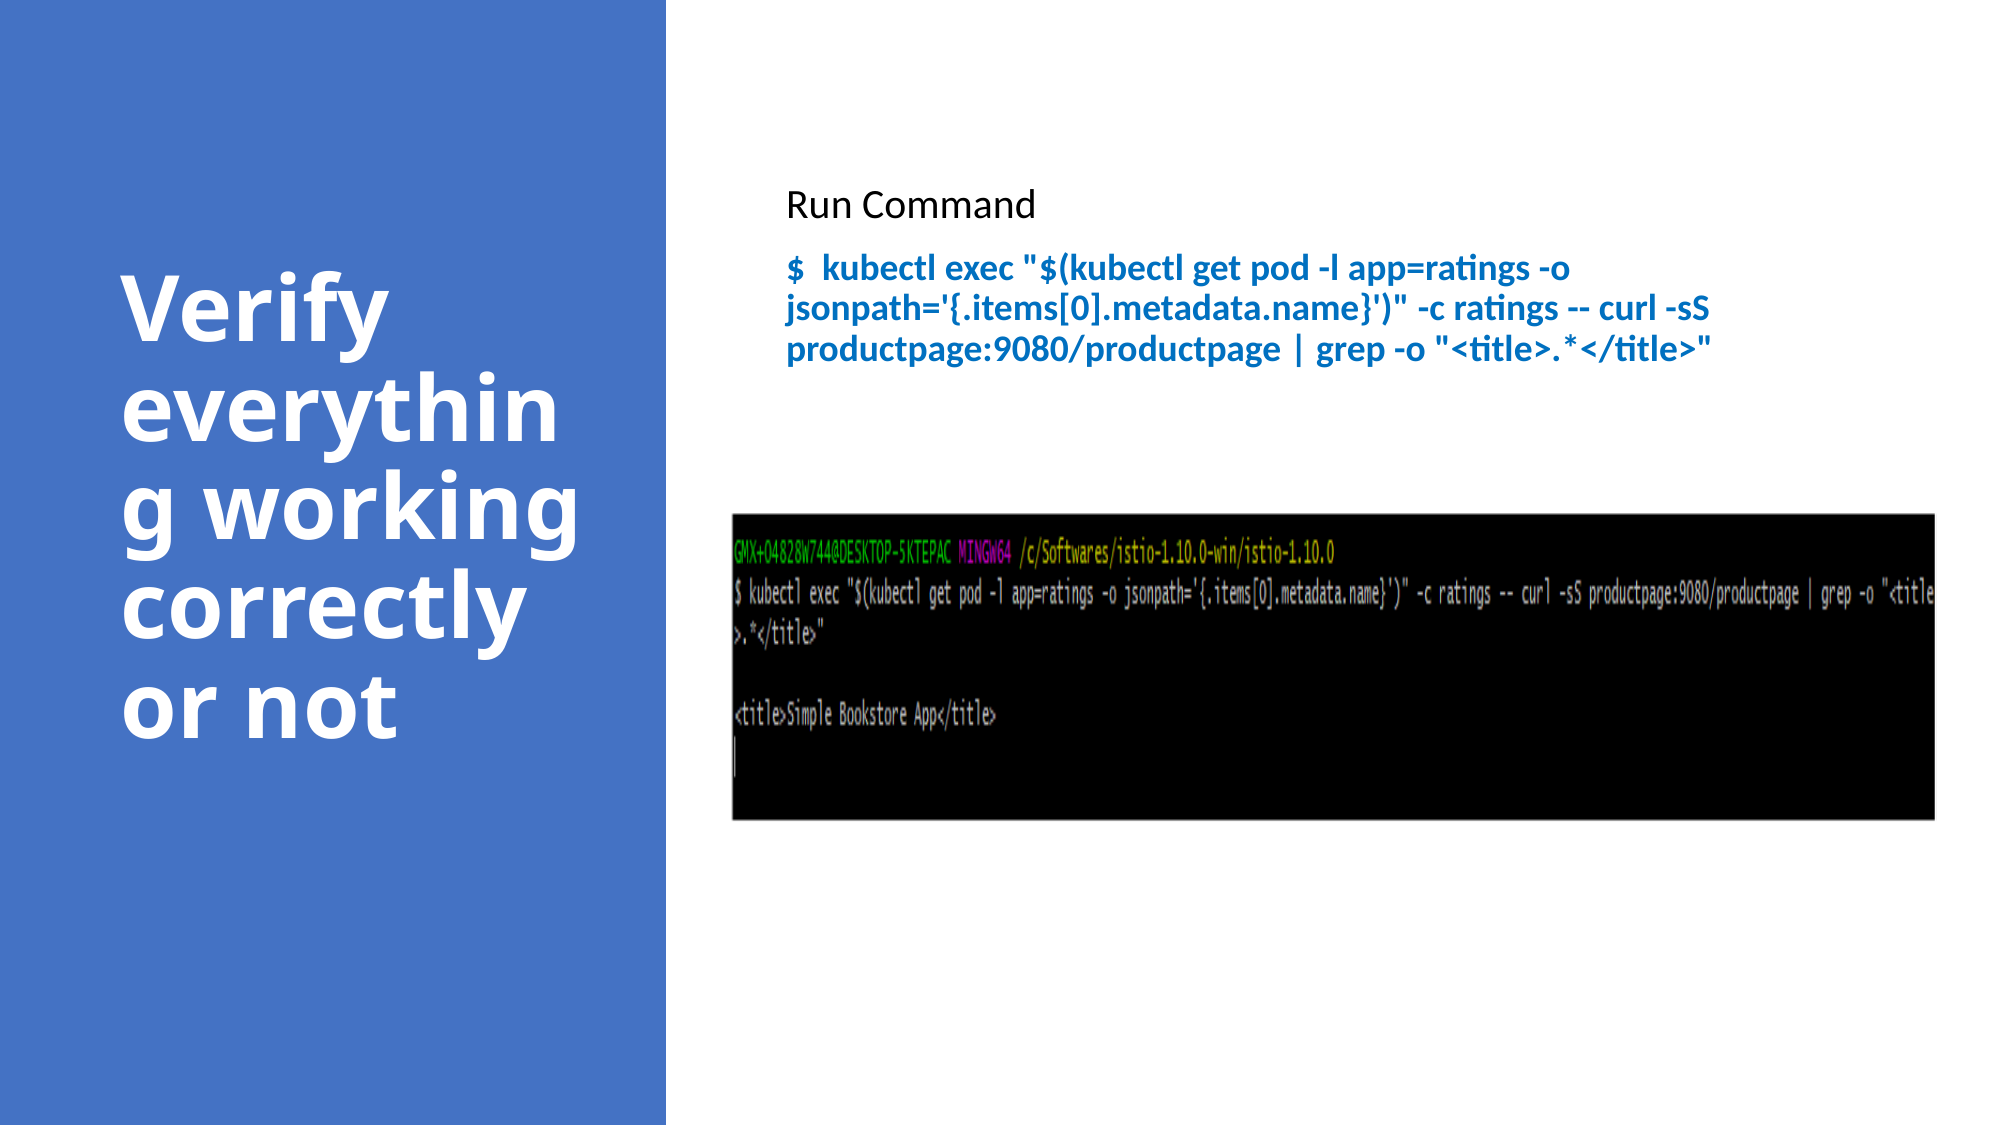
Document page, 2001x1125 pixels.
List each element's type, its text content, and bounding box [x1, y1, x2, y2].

text_box [0, 0, 667, 1125]
picture [730, 512, 1938, 824]
list Run Command $ kubectl exec "$(kubectl get pod -l app=ratings -o jsonpath='{.items[0].metadata.name}')" -c ratings -- curl -sS productpage:9080/productpage | grep -o "<title>.*</title>" [770, 104, 1895, 512]
title Verify everything working correctly or not [105, 104, 614, 1026]
